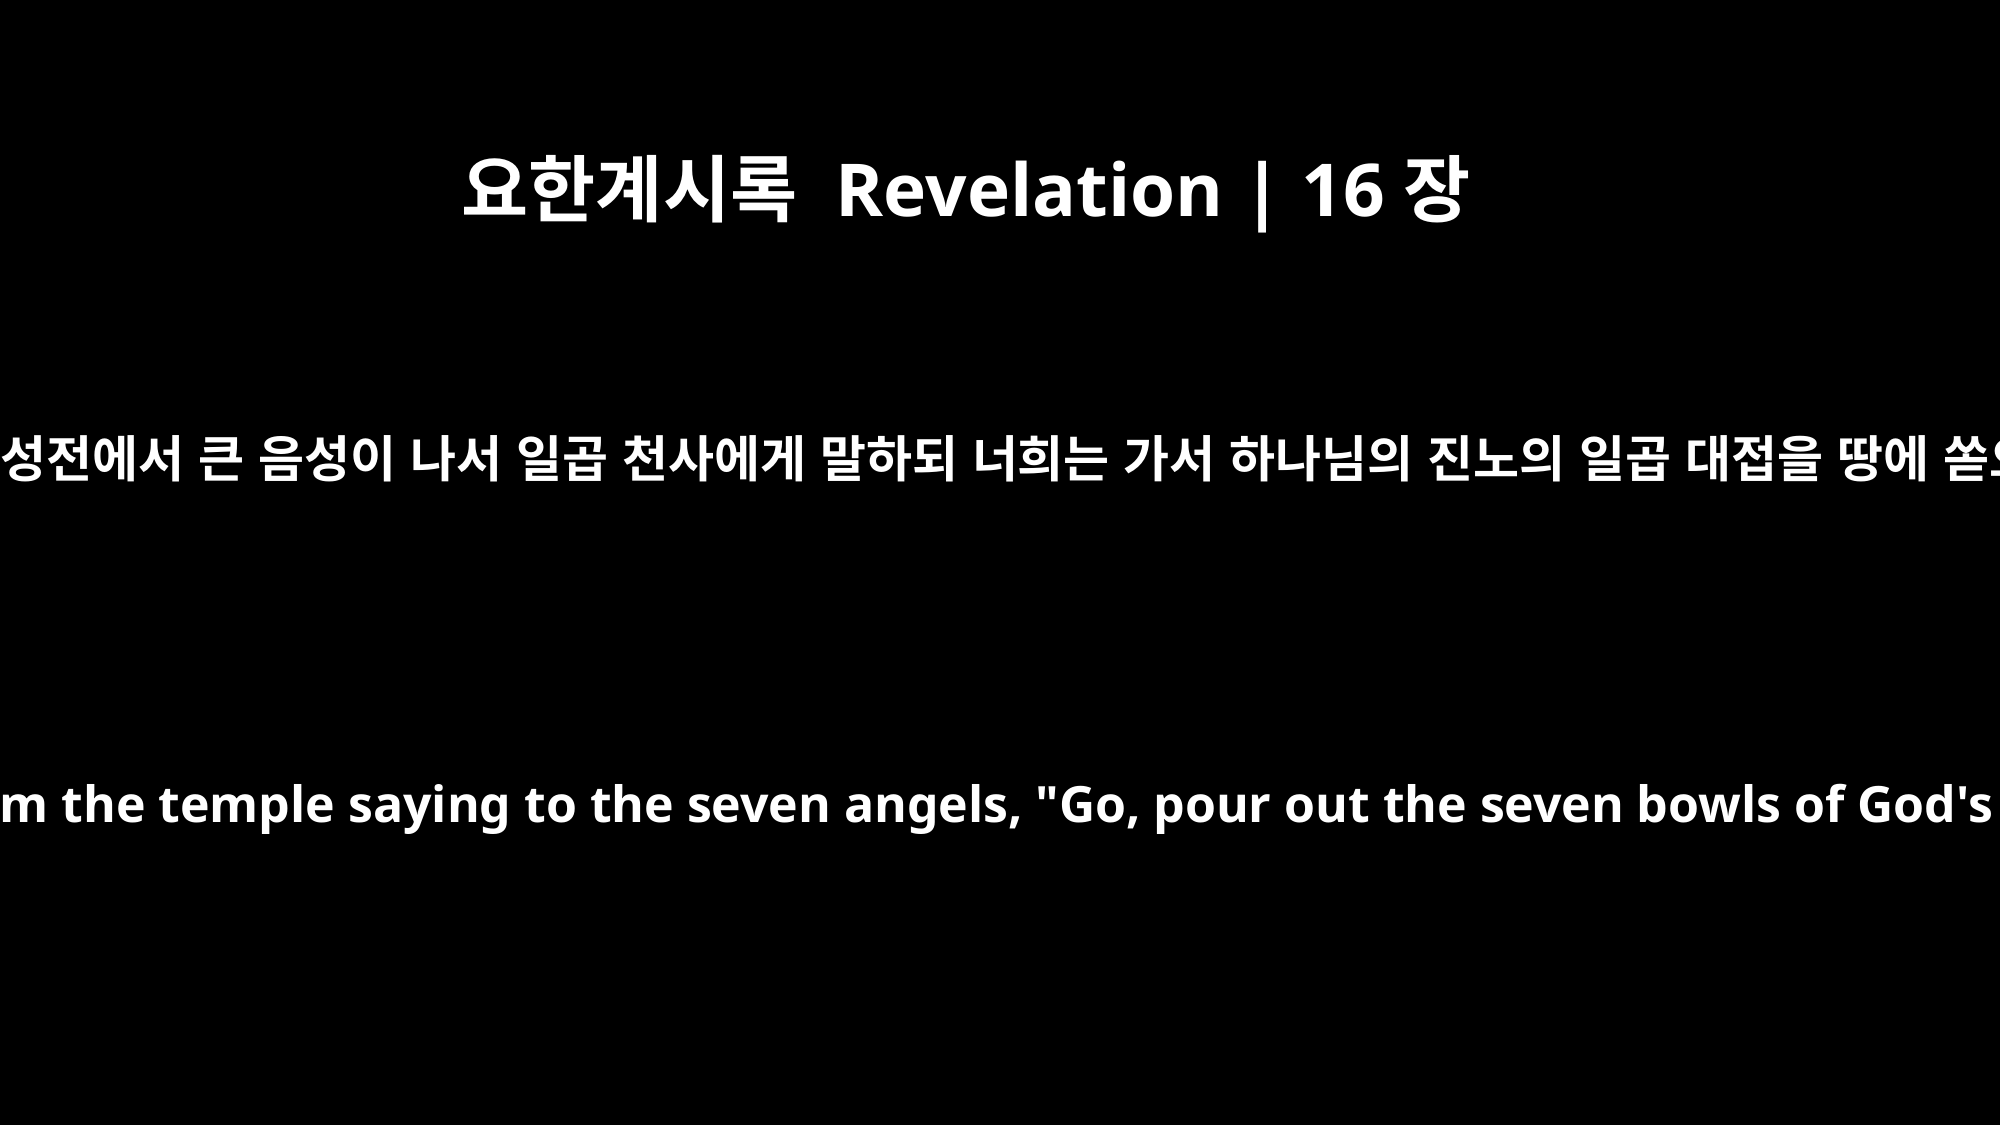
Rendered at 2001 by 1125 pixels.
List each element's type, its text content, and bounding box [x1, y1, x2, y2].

text_box Then I heard a loud voice from the temple saying to the seven angels, "Go, pour out the seven bowls of God's wrath on the earth." [0, 764, 2000, 840]
text_box 1 또 내가 들으니 성전에서 큰 음성이 나서 일곱 천사에게 말하되 너희는 가서 하나님의 진노의 일곱 대접을 땅에 쏟으라 하더라 [0, 359, 2000, 495]
text_box 요한계시록 Revelation | 16장 [446, 136, 1486, 239]
